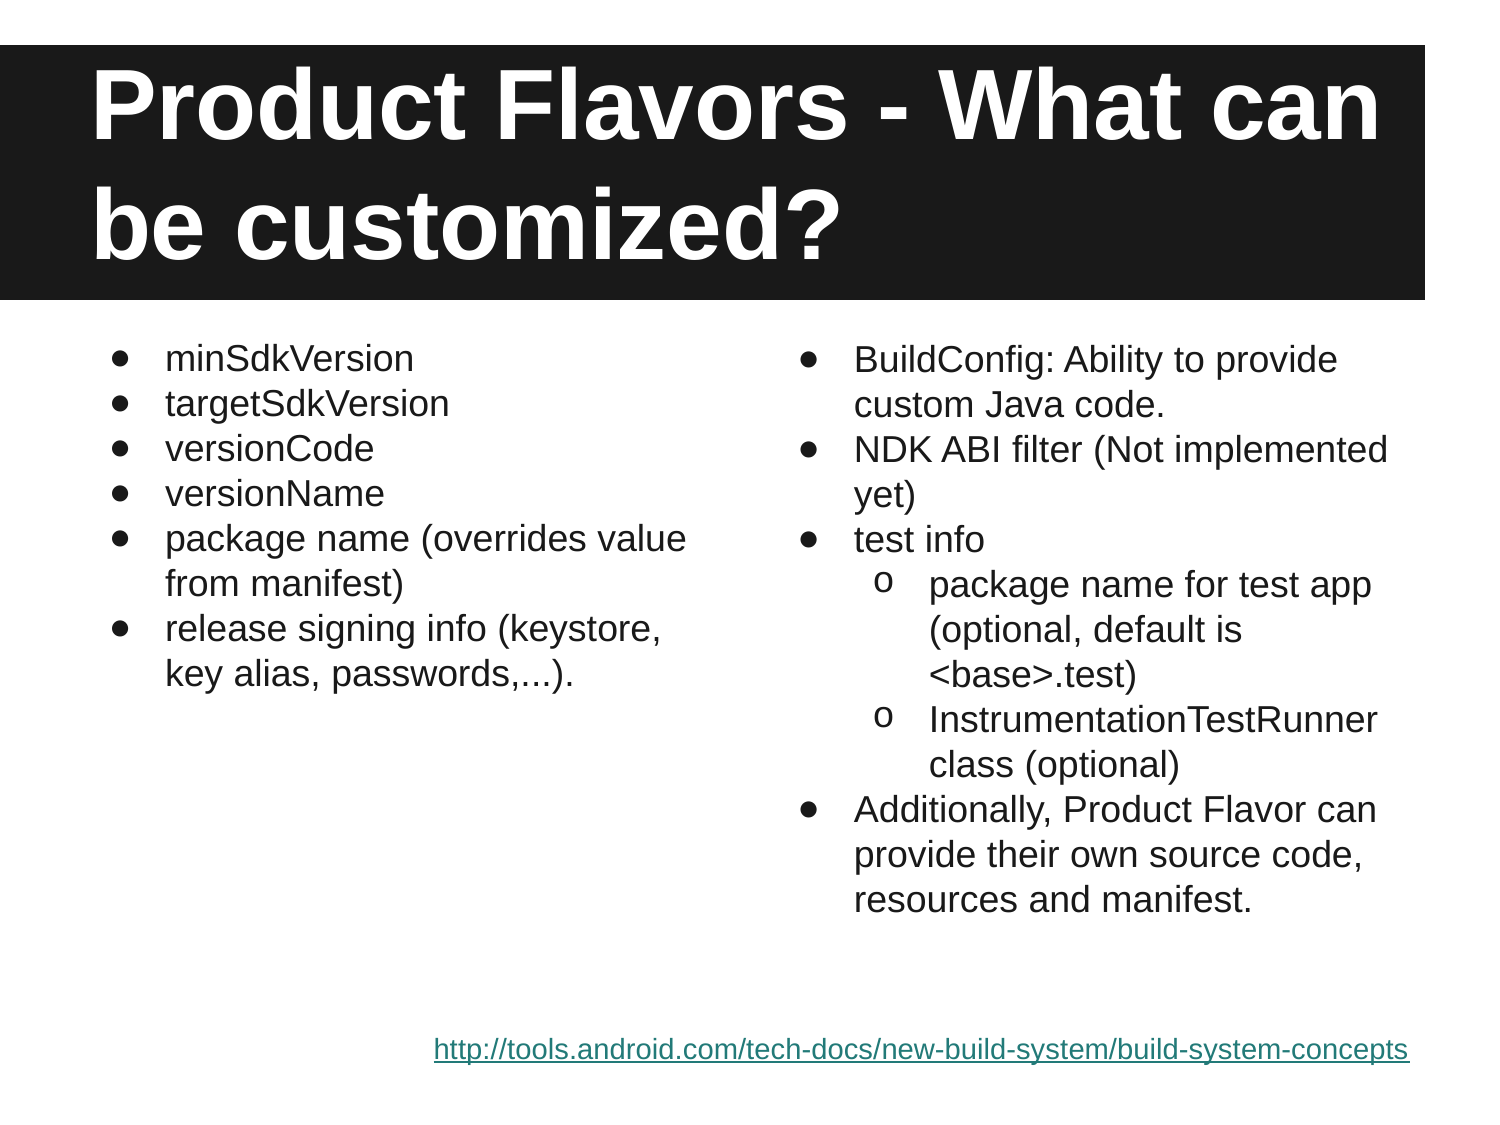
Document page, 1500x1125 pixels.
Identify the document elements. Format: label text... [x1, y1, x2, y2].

list minSdkVersion targetSdkVersion versionCode versionName package name (overrides value from manifest) release signing info (keystore, key alias, passwords,...). [75, 319, 737, 1078]
text_box http://tools.android.com/tech-docs/new-build-system/build-system-concepts [115, 1018, 1426, 1078]
title Product Flavors - What can be customized? [75, 45, 1425, 295]
list BuildConfig: Ability to provide custom Java code. NDK ABI filter (Not implemented yet) test info package name for test app (optional, default is <base>.test) InstrumentationTestRunner class (optional) Additionally, Product Flavor can provide their own source code, resources and manifest. [763, 319, 1425, 1018]
